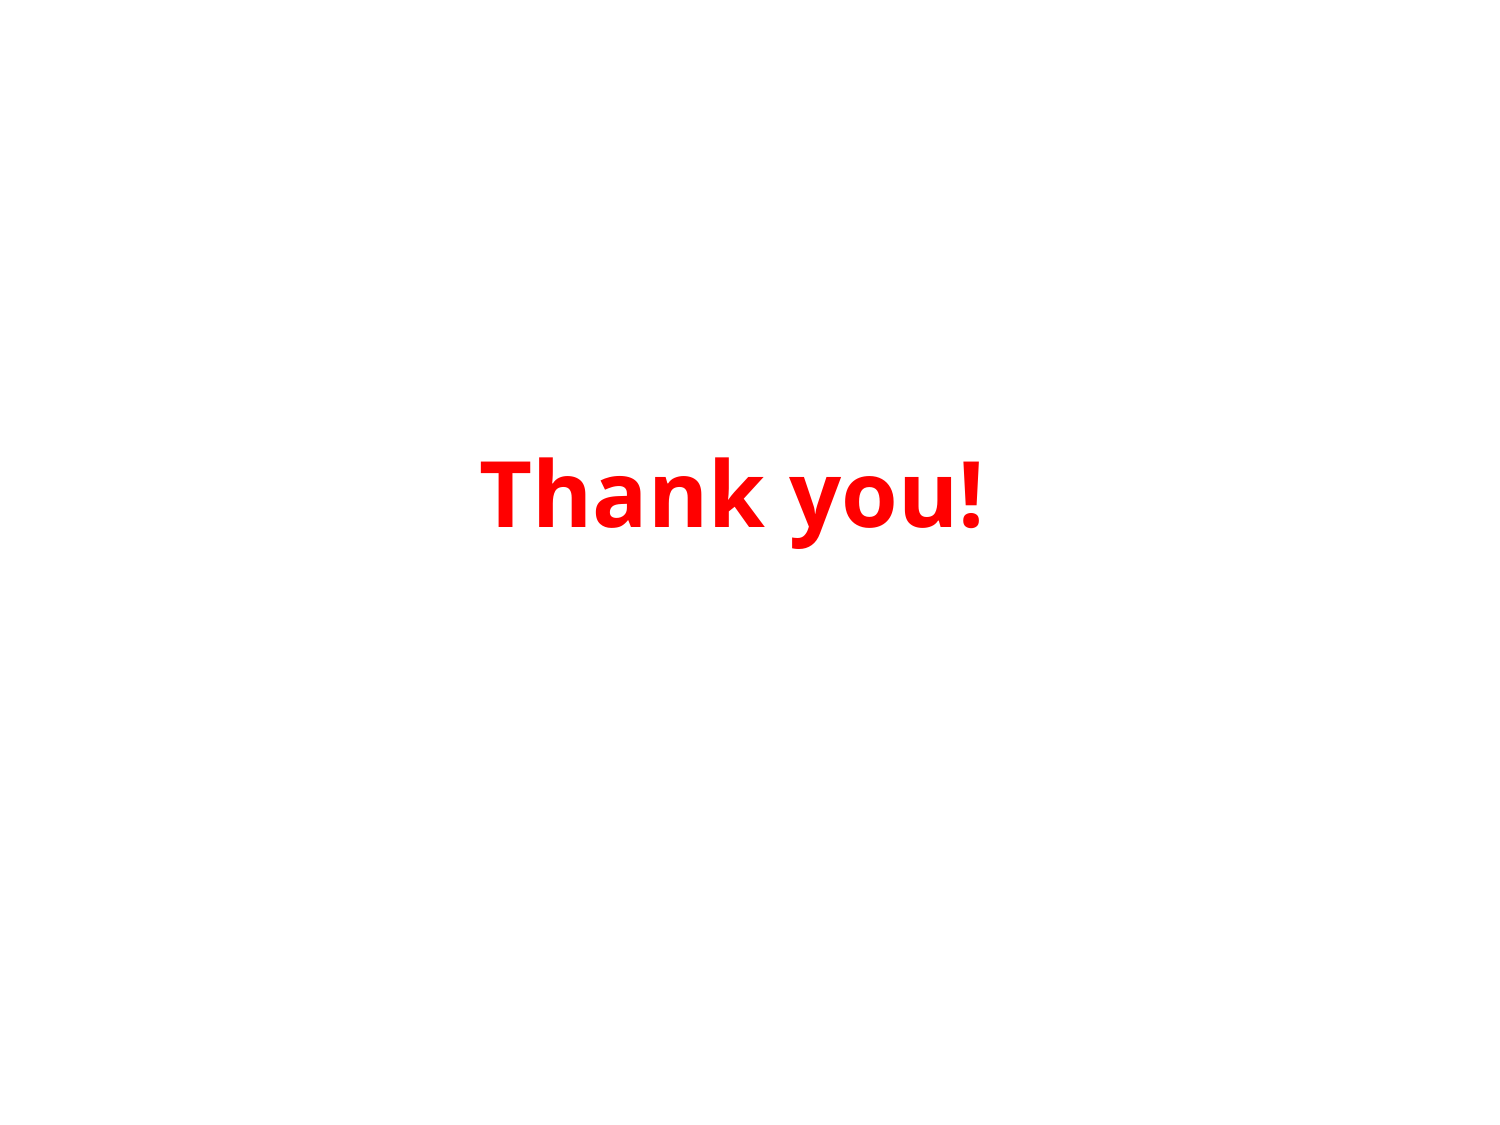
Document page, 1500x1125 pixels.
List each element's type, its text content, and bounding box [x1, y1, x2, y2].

text_box Thank you! [0, 440, 1483, 629]
